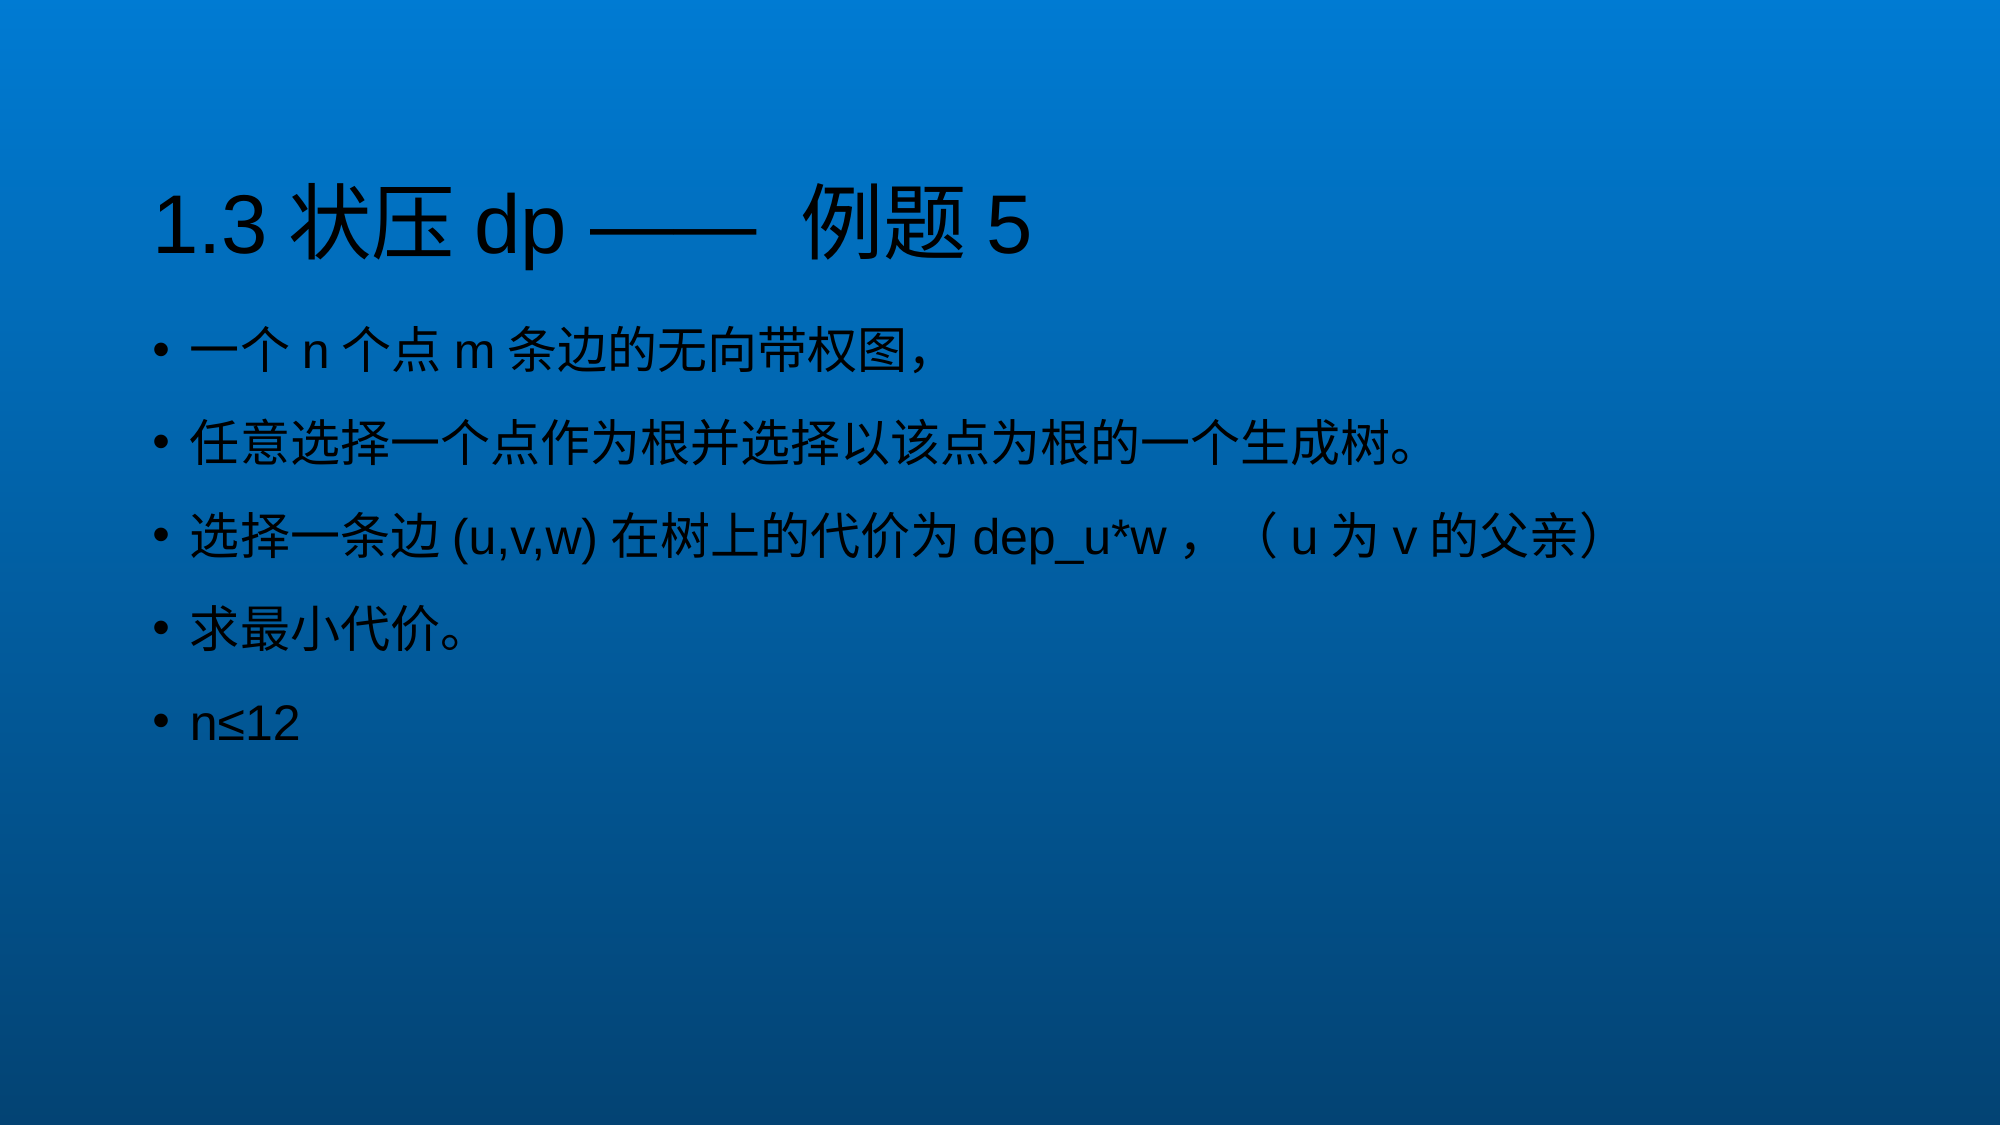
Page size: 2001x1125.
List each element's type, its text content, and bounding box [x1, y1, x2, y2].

title 1.3状压dp —— 例题5 [137, 59, 1863, 278]
list 一个n个点m条边的无向带权图， 任意选择一个点作为根并选择以该点为根的一个生成树。 选择一条边(u,v,w)在树上的代价为dep_u*w，（u为v的父亲） 求最小代价。 n≤12 [137, 299, 1863, 1014]
